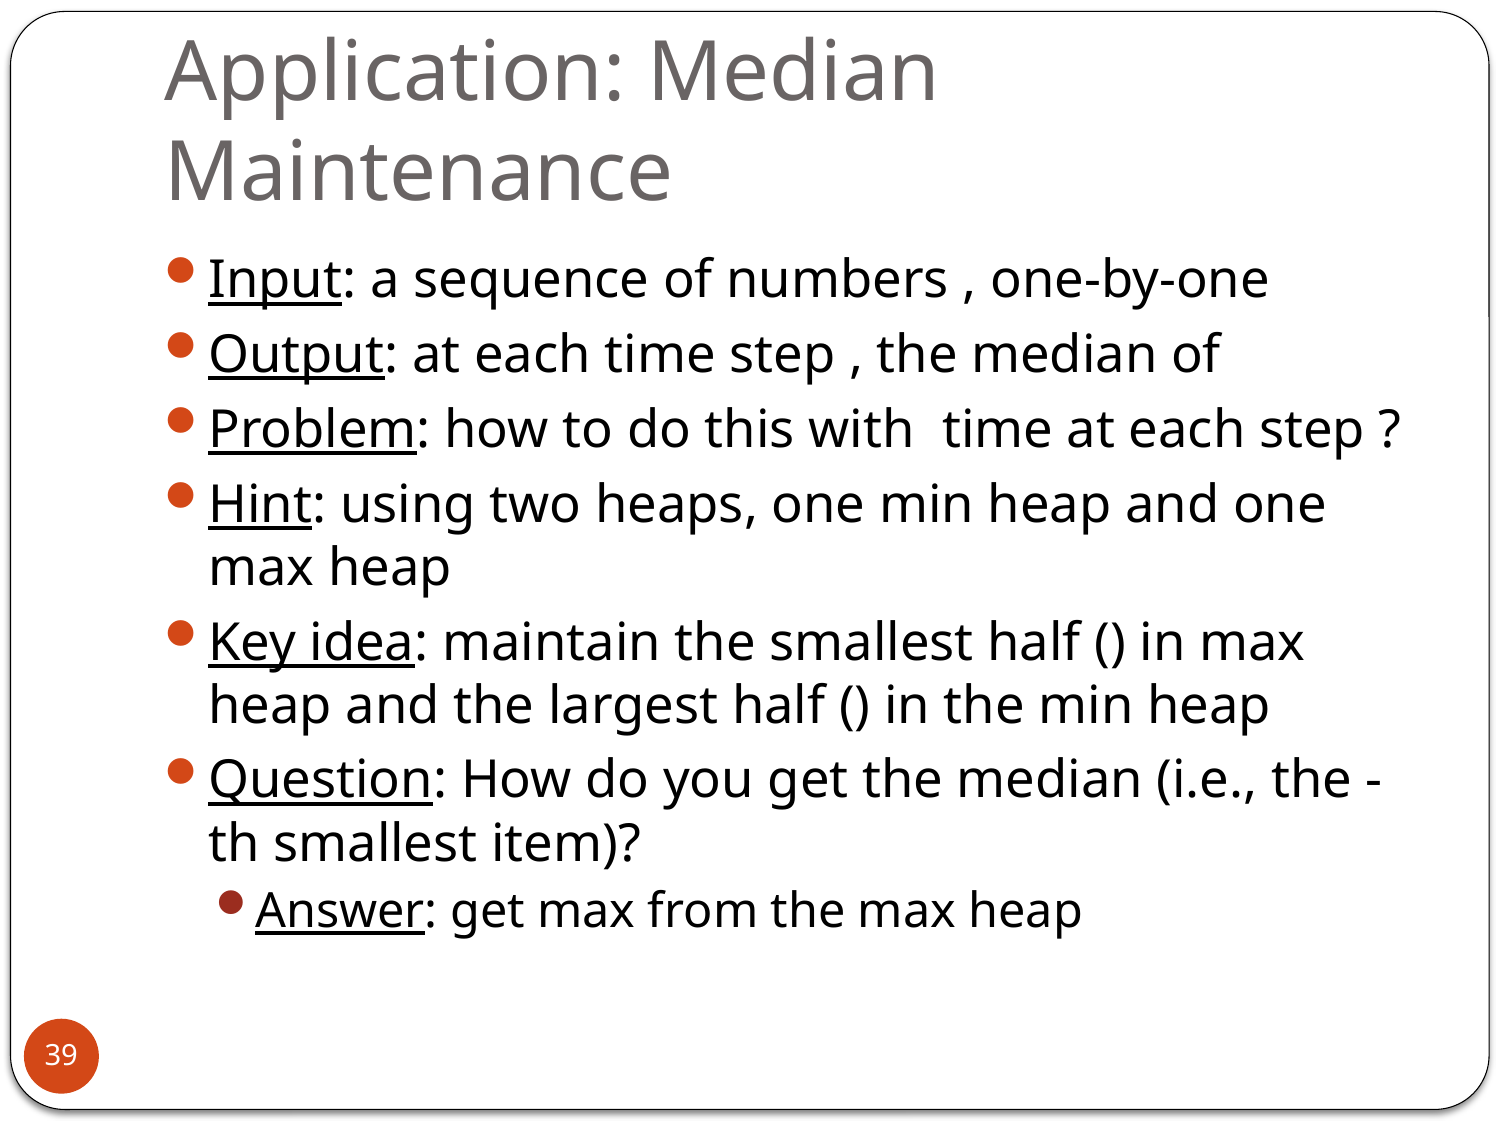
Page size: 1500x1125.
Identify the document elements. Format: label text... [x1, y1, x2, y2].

slide_number 39 [23, 1018, 99, 1094]
title Application: Median Maintenance [150, 45, 1425, 233]
